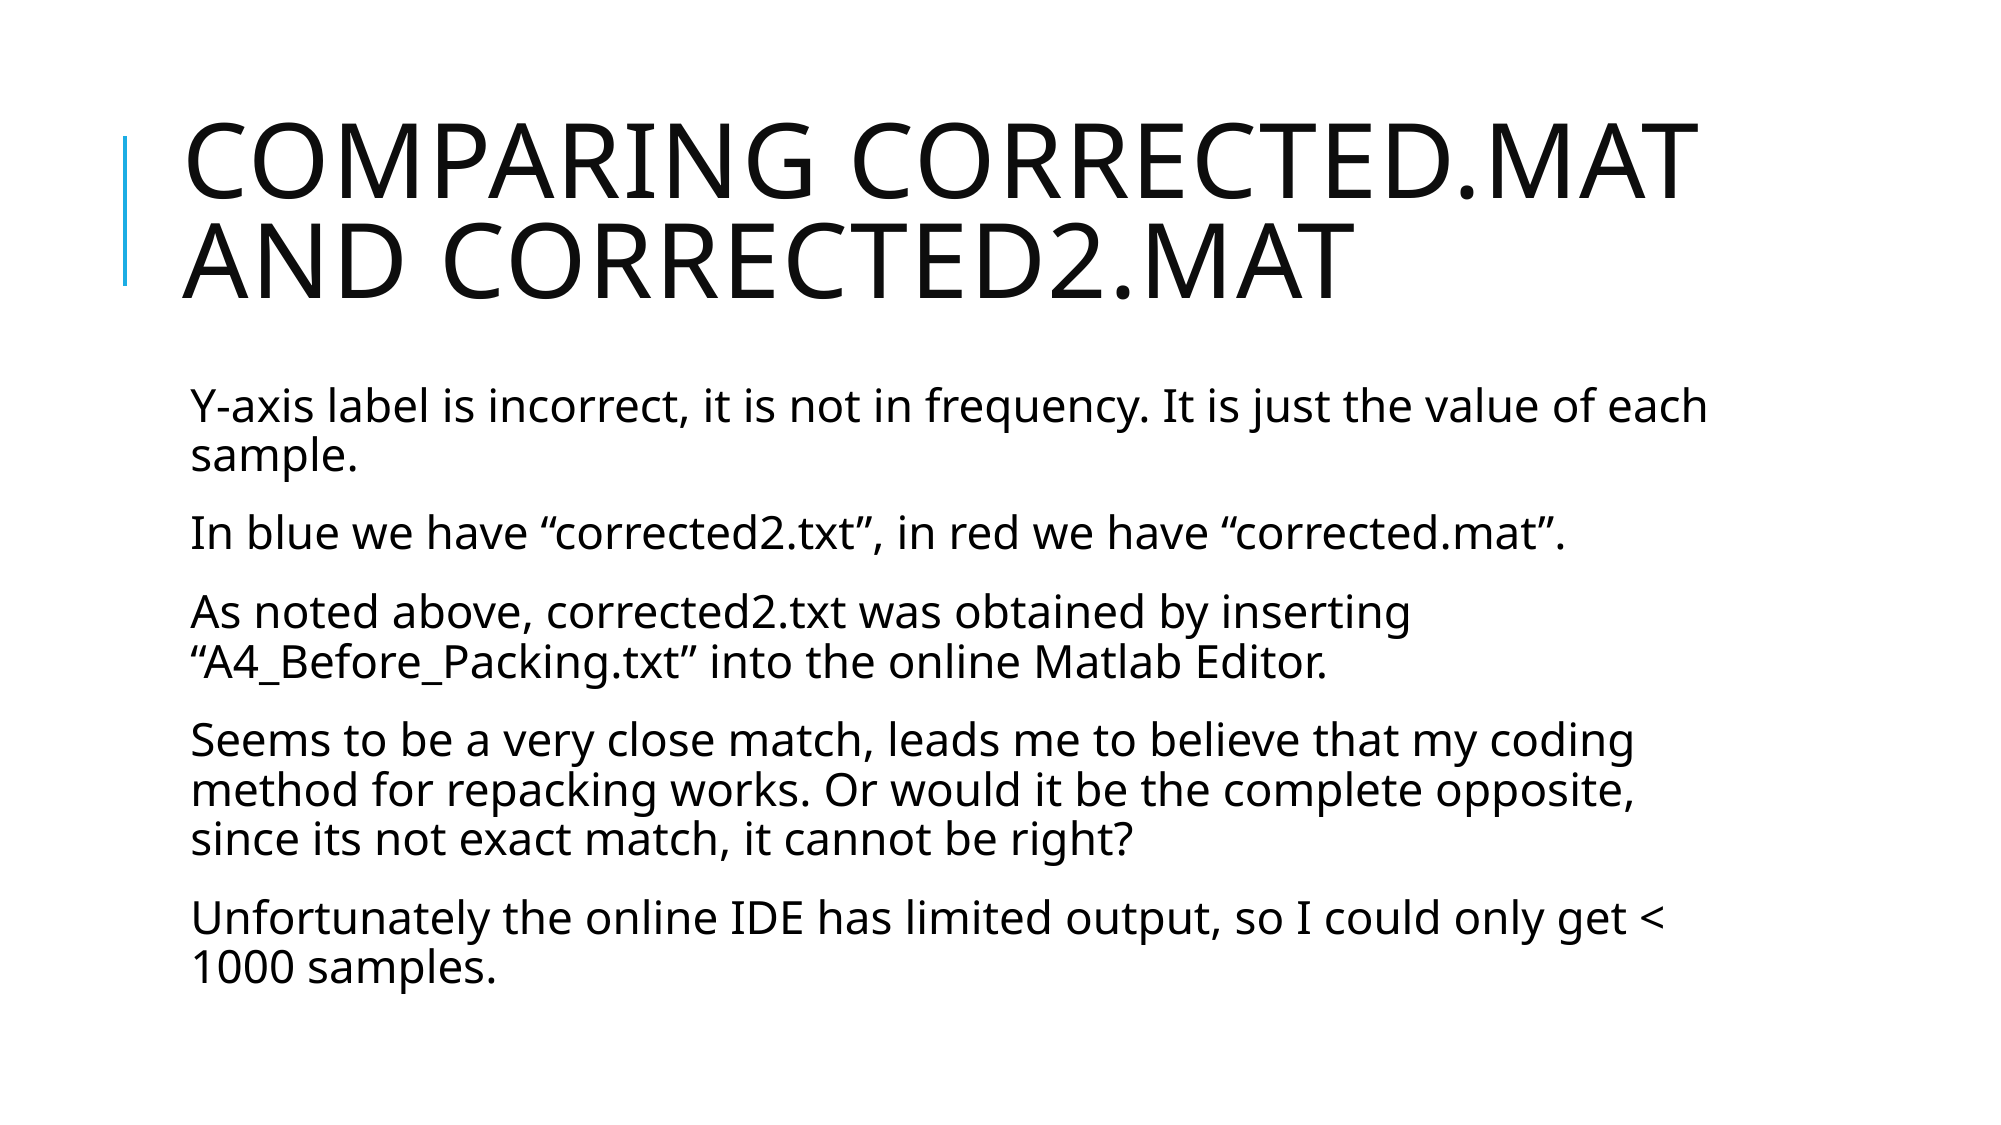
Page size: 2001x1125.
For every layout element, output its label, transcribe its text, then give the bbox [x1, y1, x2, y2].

title Comparing Corrected.mat and Corrected2.mat [168, 96, 1763, 342]
list Y-axis label is incorrect, it is not in frequency. It is just the value of each sample. In blue we have “corrected2.txt”, in red we have “corrected.mat”. As noted above, corrected2.txt was obtained by inserting “A4_Before_Packing.txt” into the online Matlab Editor. Seems to be a very close match, leads me to believe that my coding method for repacking works. Or would it be the complete opposite, since its not exact match, it cannot be right? Unfortunately the online IDE has limited output, so I could only get < 1000 samples. [168, 375, 1763, 1035]
